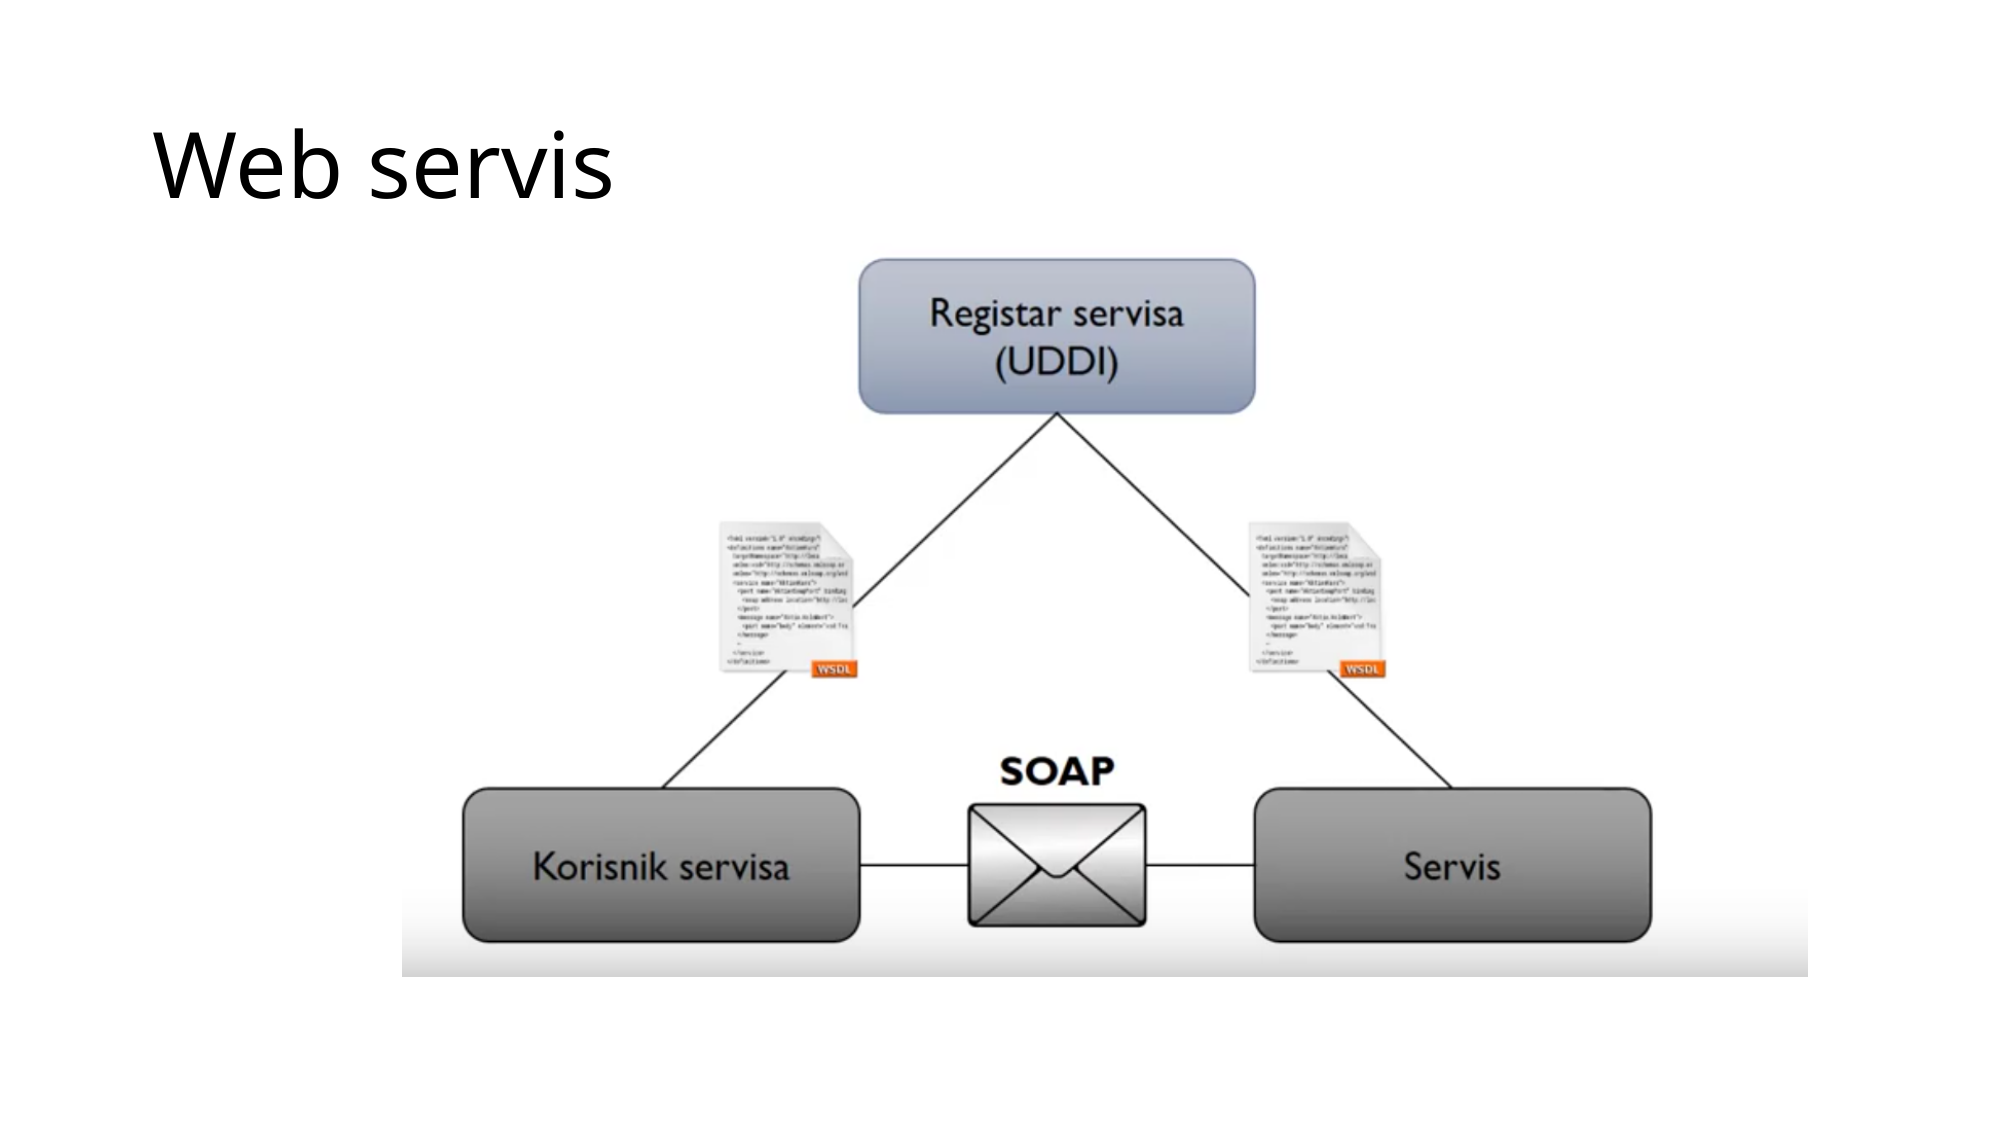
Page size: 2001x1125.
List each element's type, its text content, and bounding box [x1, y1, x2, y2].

title Web servis [137, 59, 1863, 278]
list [402, 223, 1808, 977]
